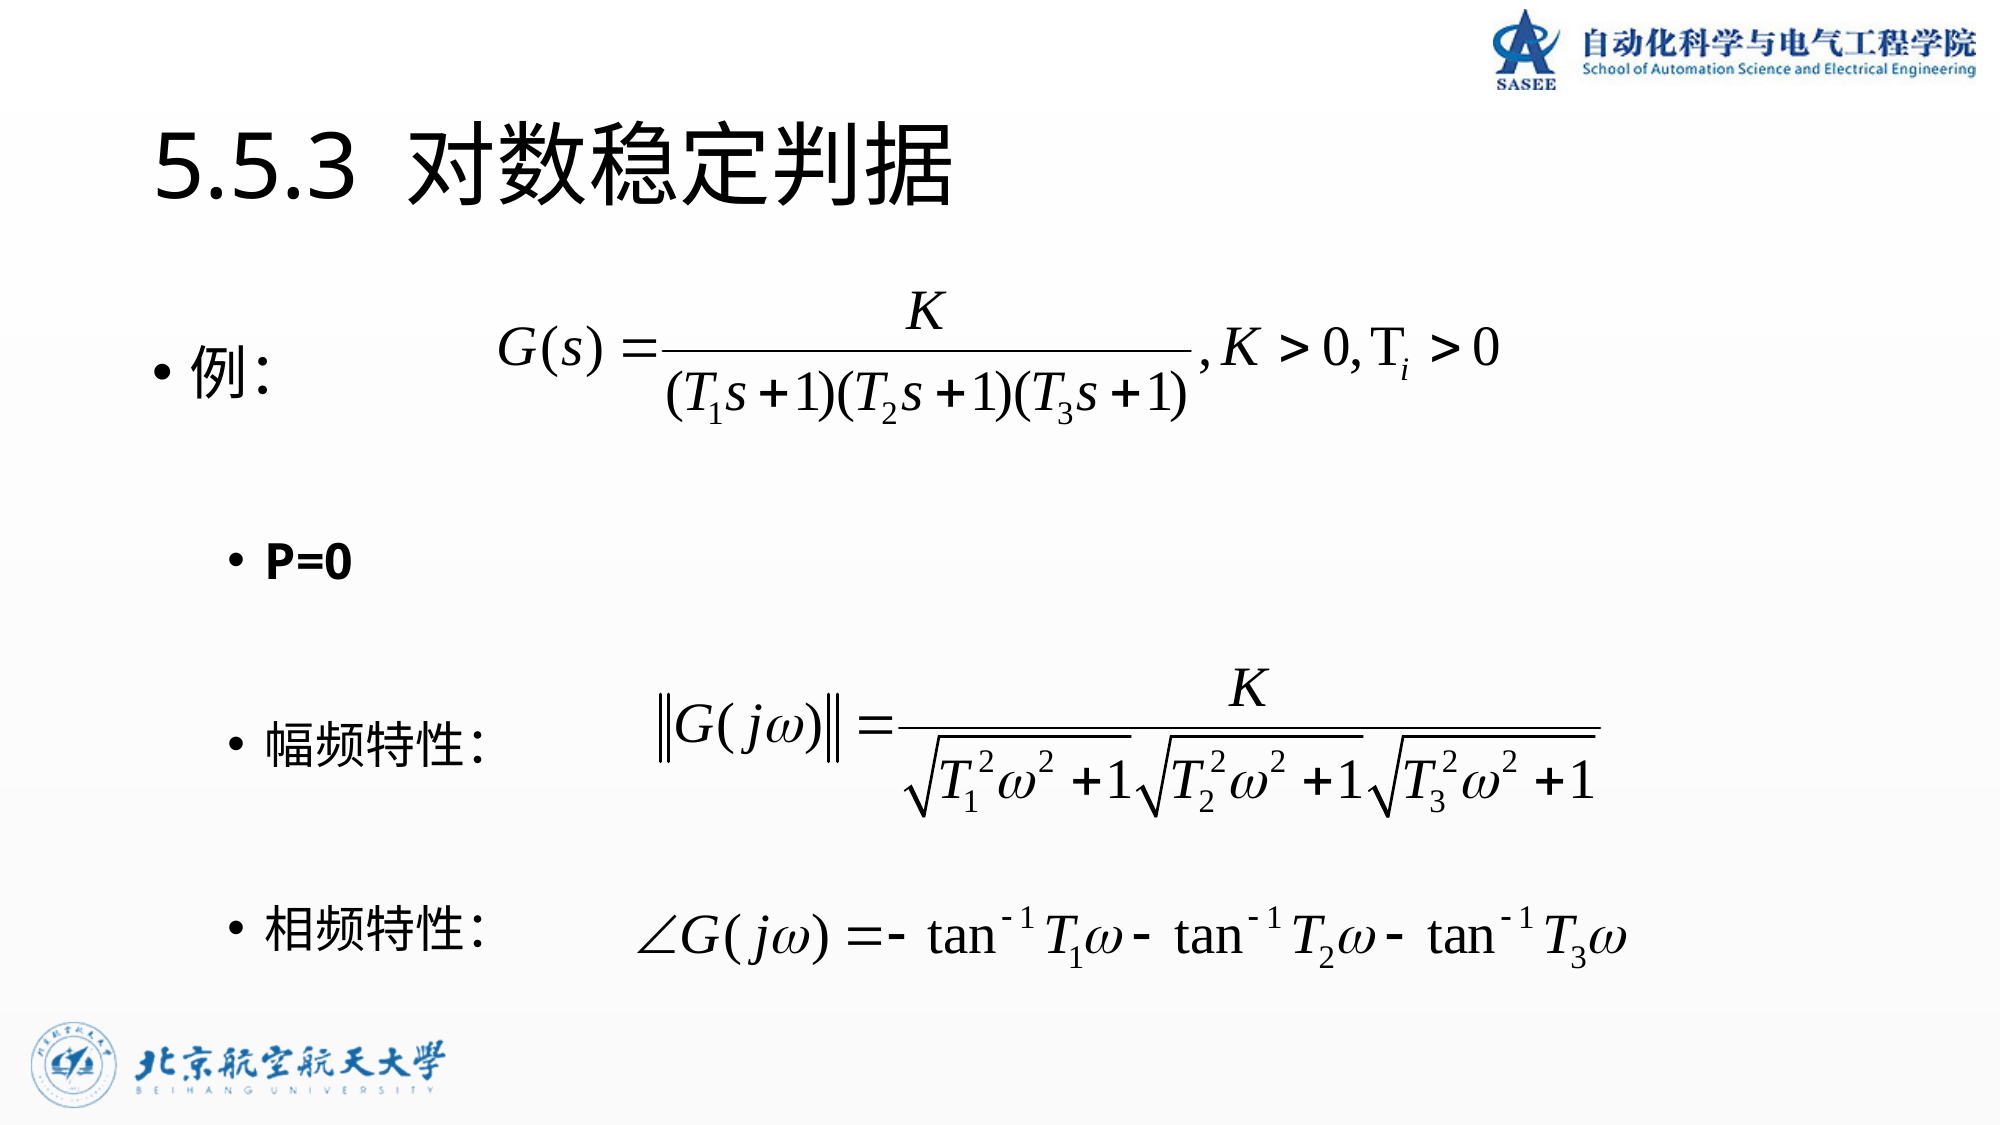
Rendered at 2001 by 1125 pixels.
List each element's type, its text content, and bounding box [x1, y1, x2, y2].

title 5.5.3 对数稳定判据 [137, 59, 1863, 278]
picture [1493, 9, 1976, 90]
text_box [628, 892, 1635, 983]
picture [17, 1008, 471, 1118]
list 例： P=0 幅频特性： 相频特性： [137, 293, 1863, 1008]
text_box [489, 274, 1511, 437]
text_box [649, 651, 1614, 828]
